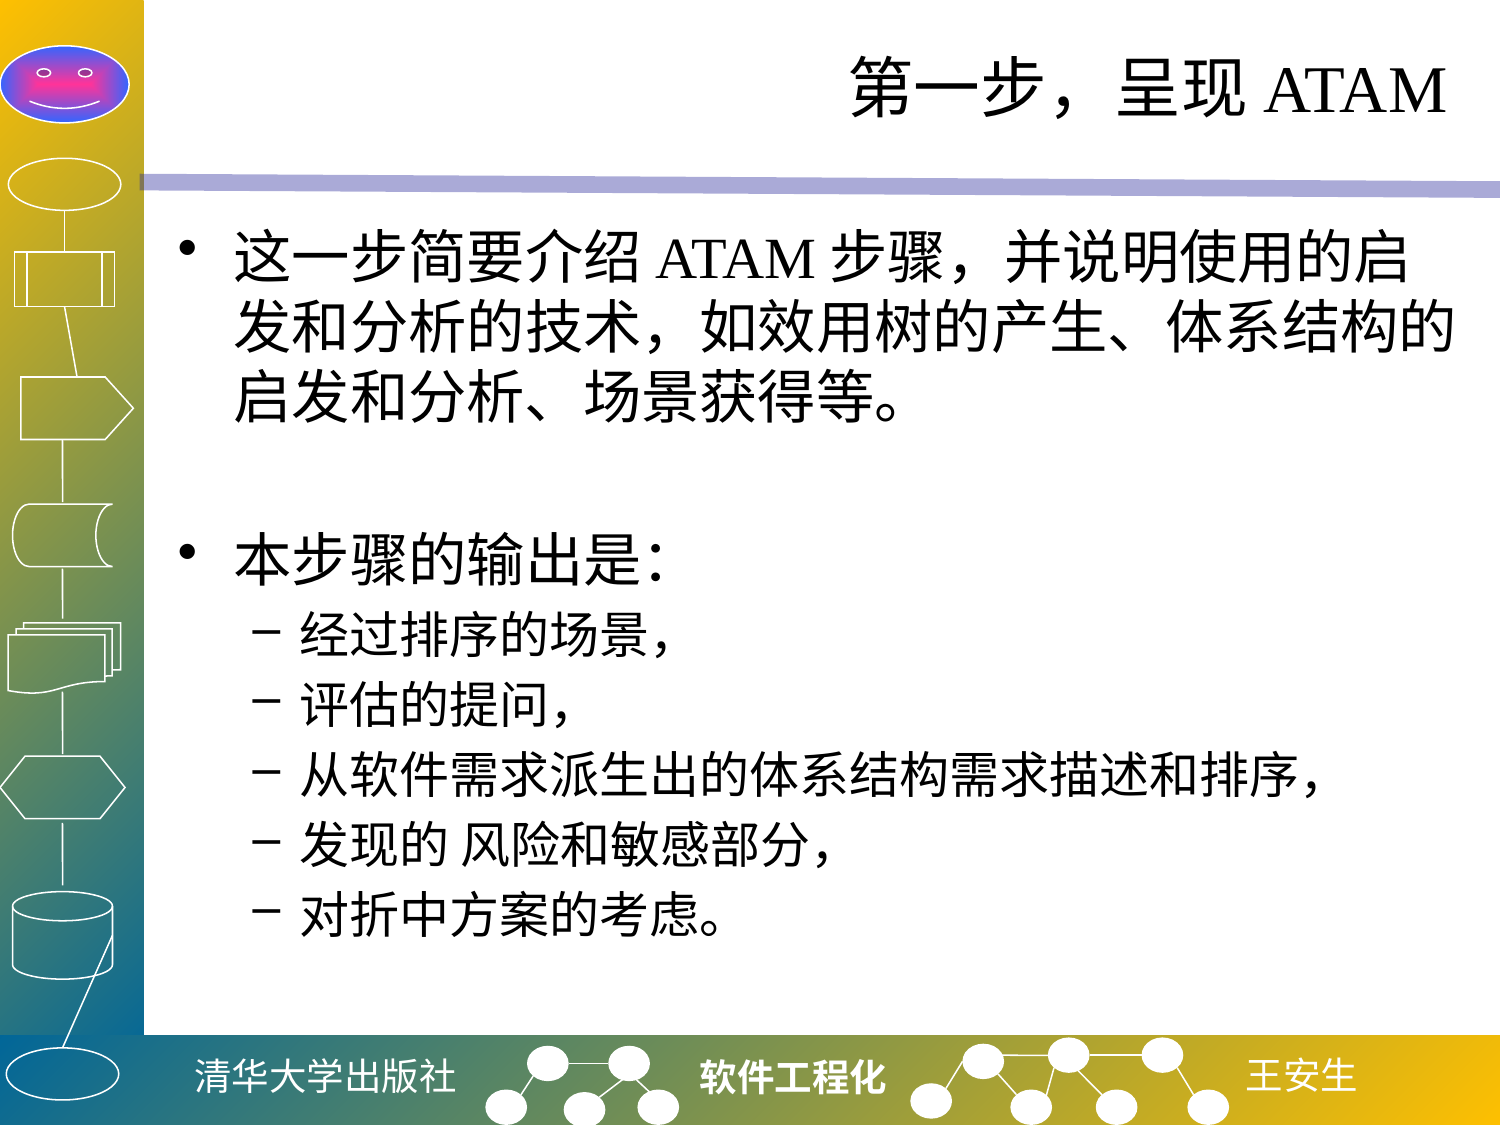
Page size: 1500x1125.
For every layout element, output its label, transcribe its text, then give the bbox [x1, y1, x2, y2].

title 第一步，呈现ATAM [187, 24, 1463, 147]
list 这一步简要介绍ATAM步骤，并说明使用的启发和分析的技术，如效用树的产生、体系结构的启发和分析、场景获得等。 本步骤的输出是： 经过排序的场景， 评估的提问， 从软件需求派生出的体系结构需求描述和排序， 发现的 风险和敏感部分， 对折中方案的考虑。 [162, 212, 1476, 1017]
